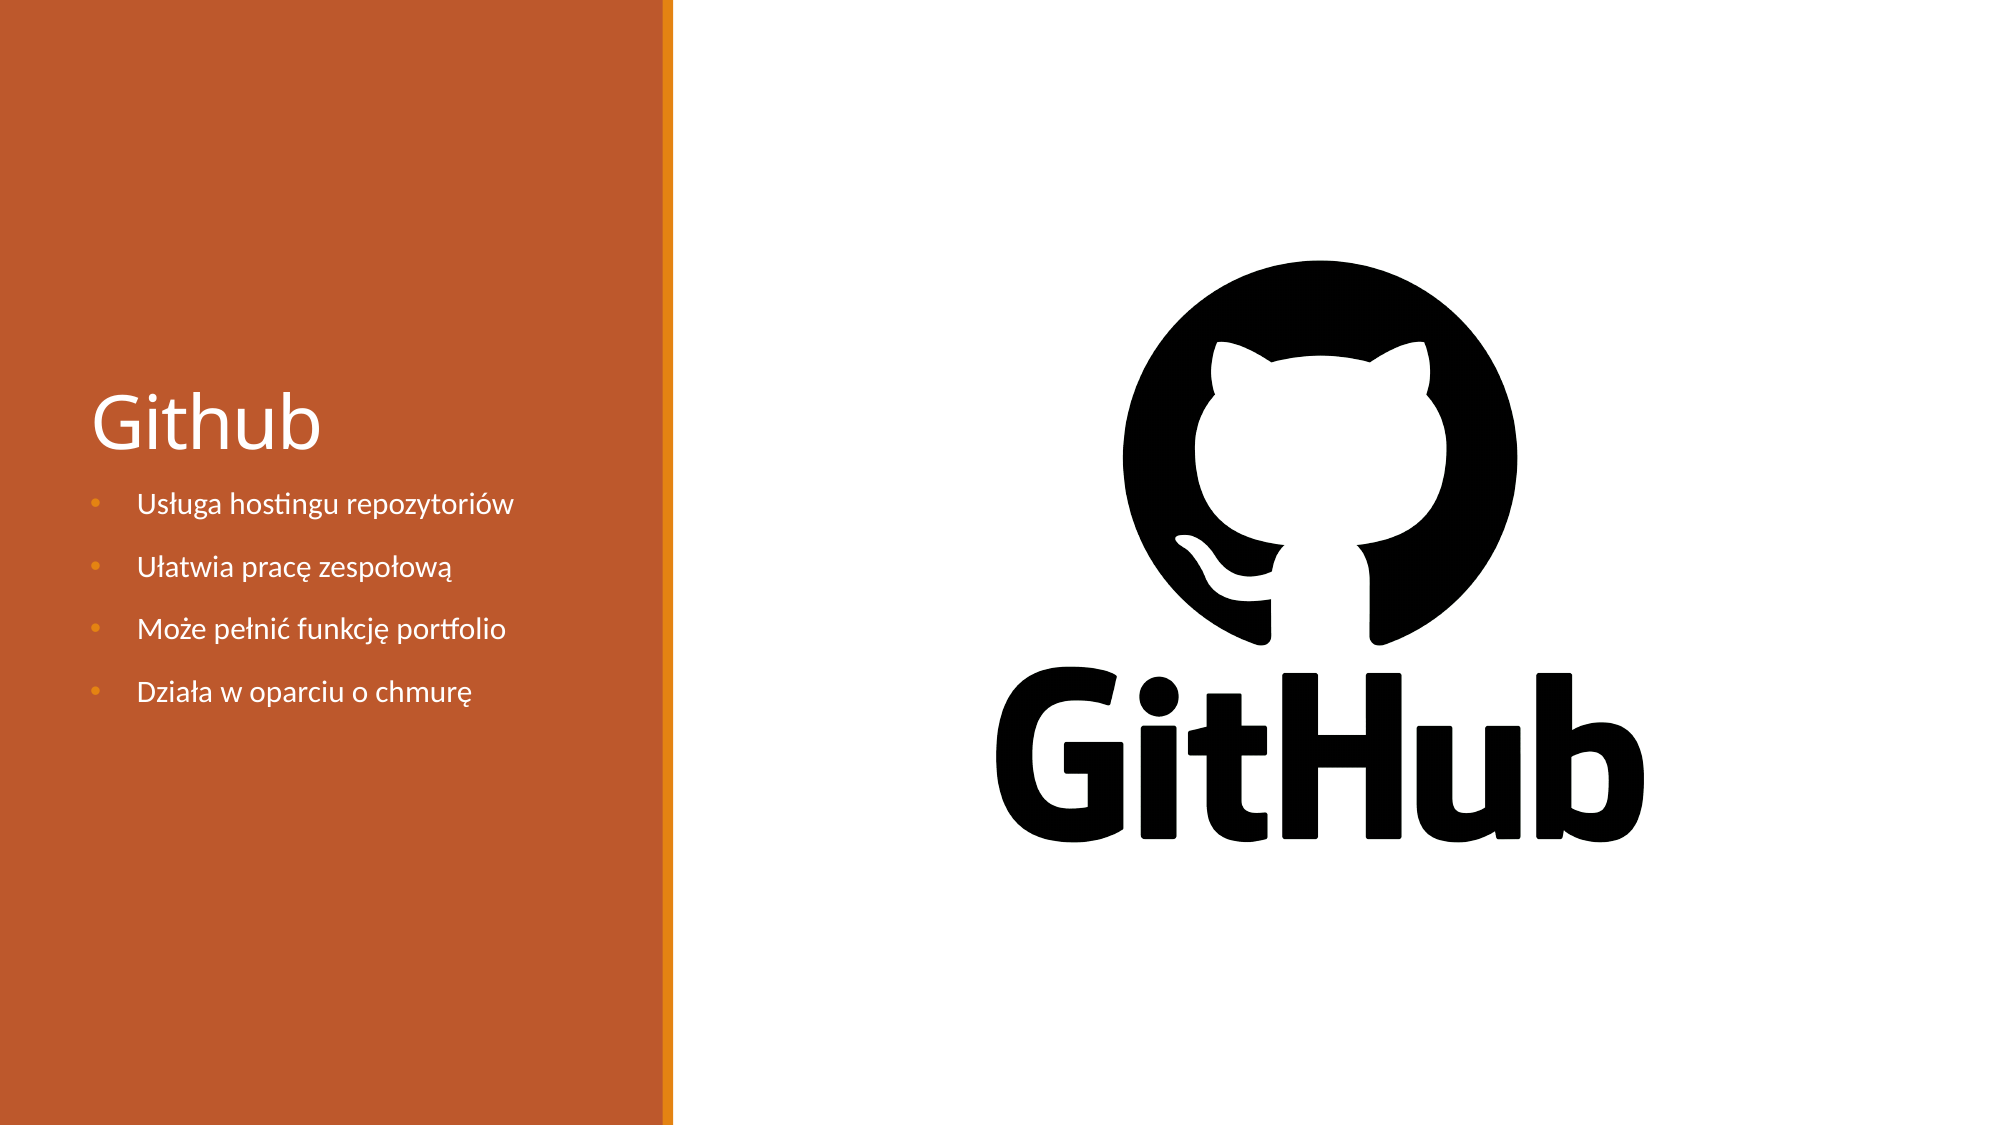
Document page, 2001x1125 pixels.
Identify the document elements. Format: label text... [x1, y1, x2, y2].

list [786, 251, 1854, 852]
list Usługa hostingu repozytoriów Ułatwia pracę zespołową Może pełnić funkcję portfolio Działa w oparciu o chmurę [75, 479, 600, 1035]
title Github [75, 97, 600, 473]
